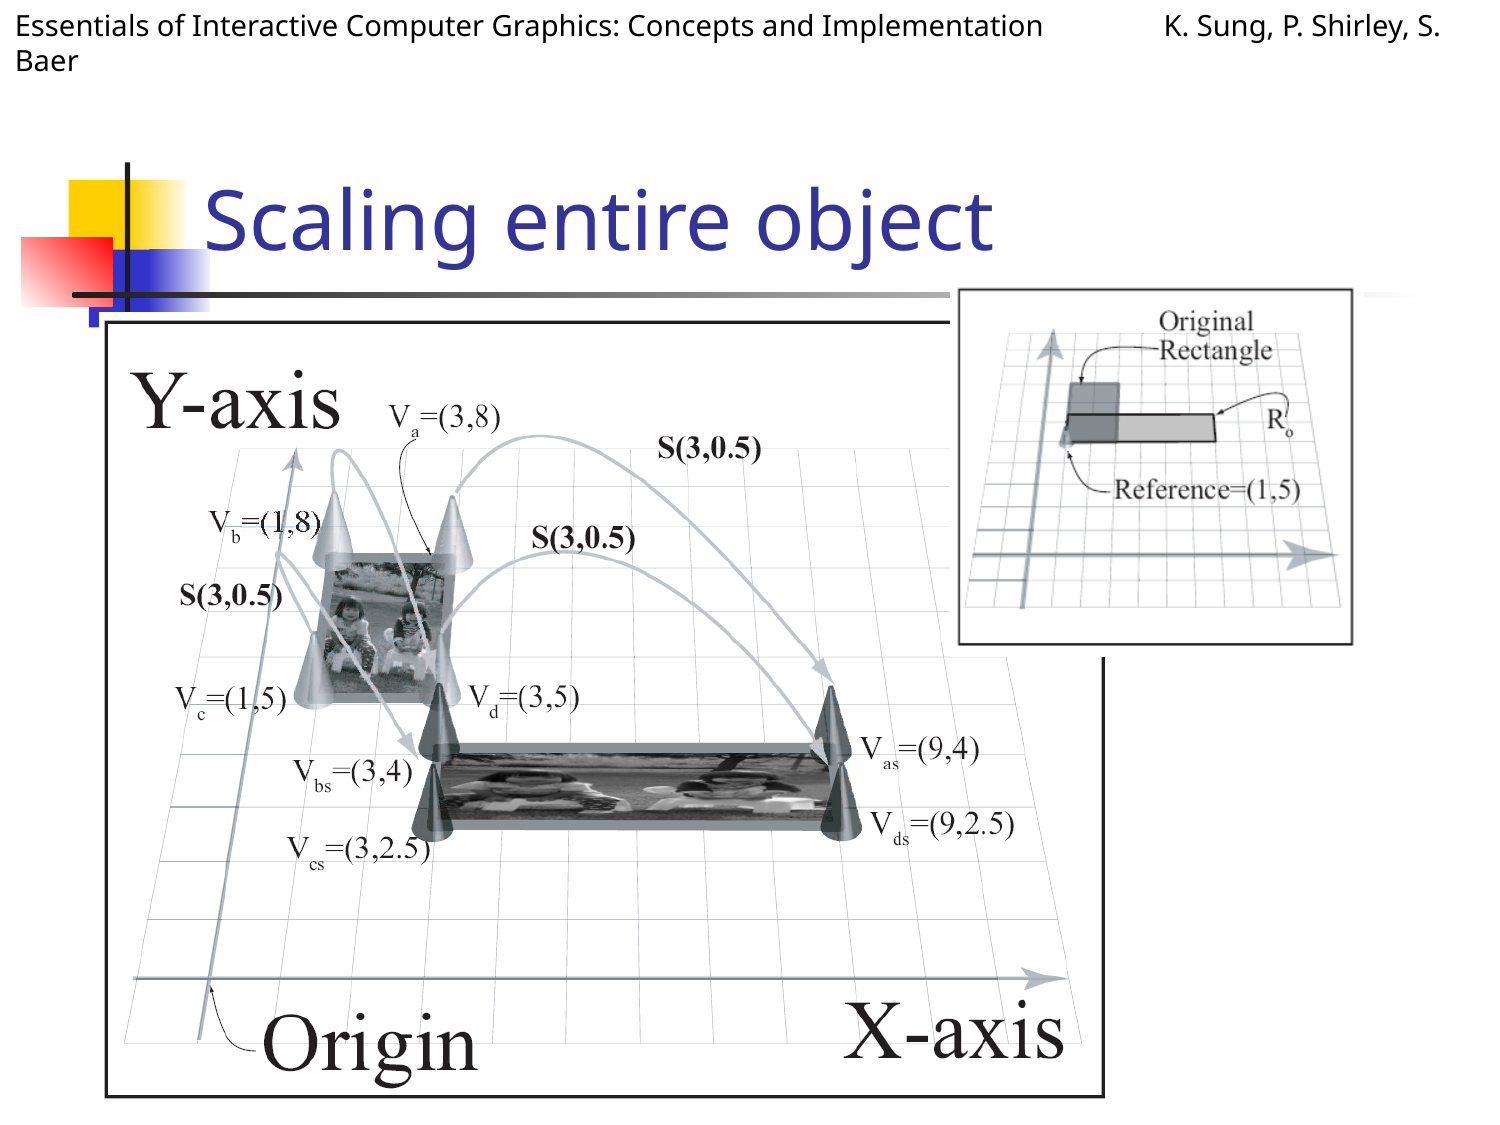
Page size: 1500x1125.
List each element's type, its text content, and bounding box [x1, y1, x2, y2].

picture [99, 274, 1364, 1100]
title Scaling entire object [188, 149, 1468, 275]
